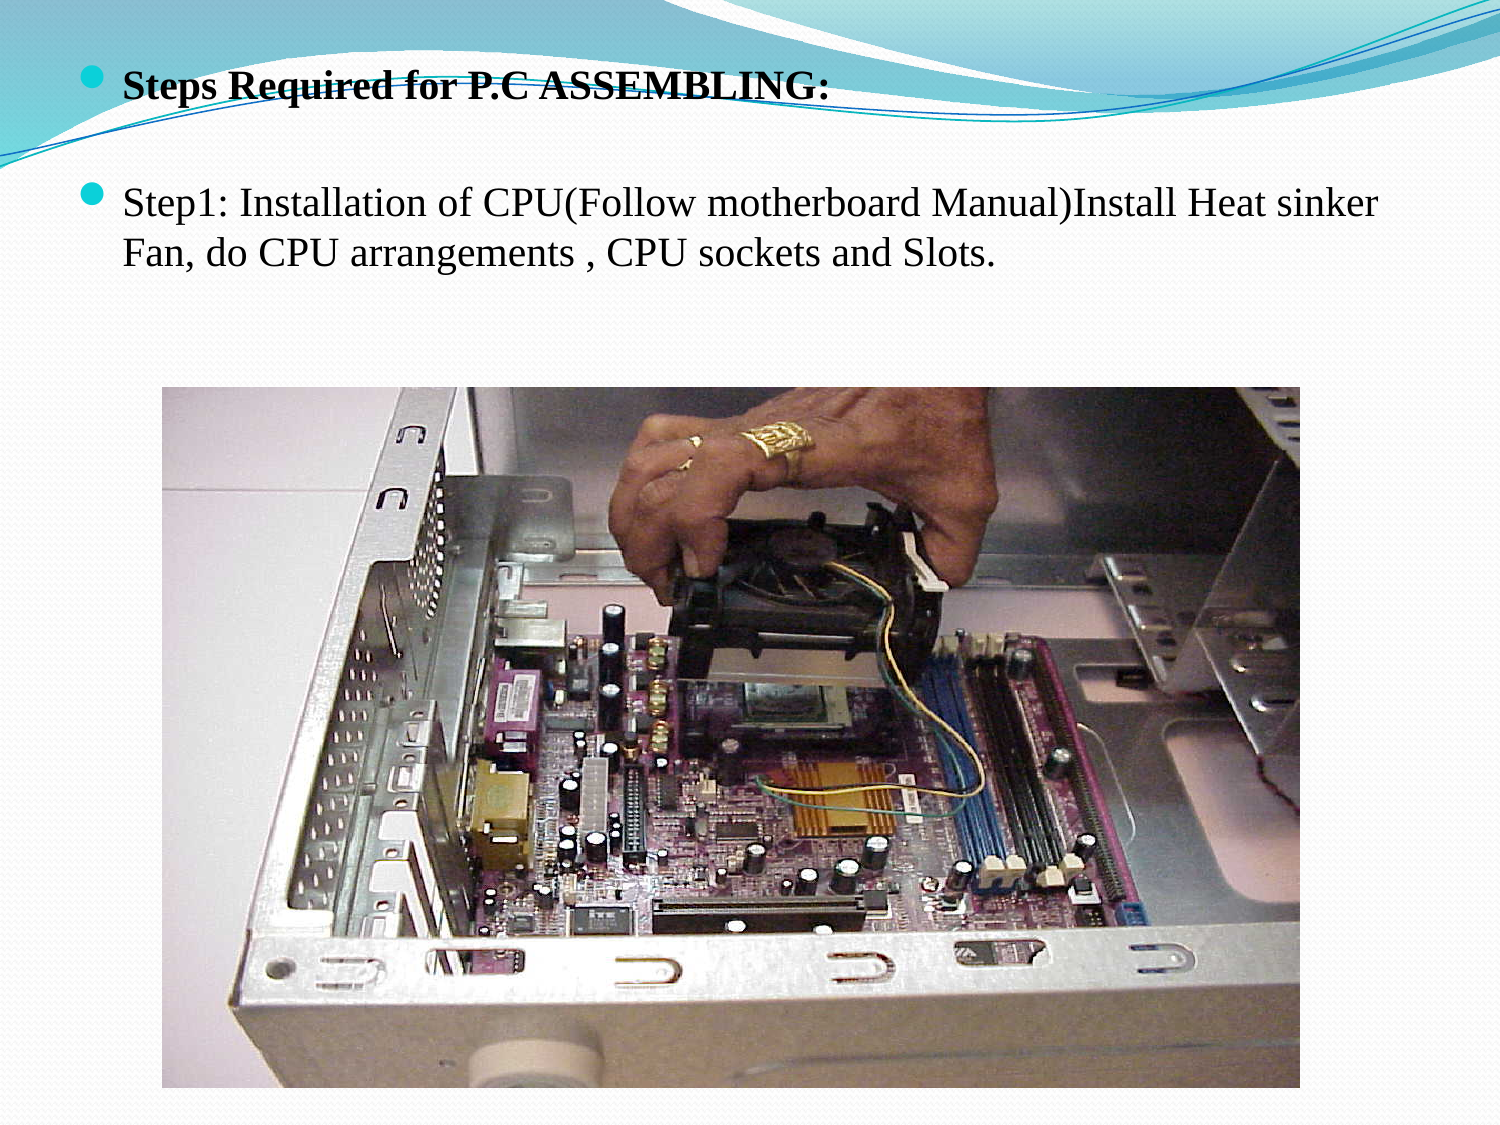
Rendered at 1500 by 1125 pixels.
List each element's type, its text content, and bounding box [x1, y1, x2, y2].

picture [162, 387, 1301, 1088]
list Steps Required for P.C ASSEMBLING: Step1: Installation of CPU(Follow motherboard Manual)Install Heat sinker Fan, do CPU arrangements , CPU sockets and Slots. [62, 50, 1413, 288]
